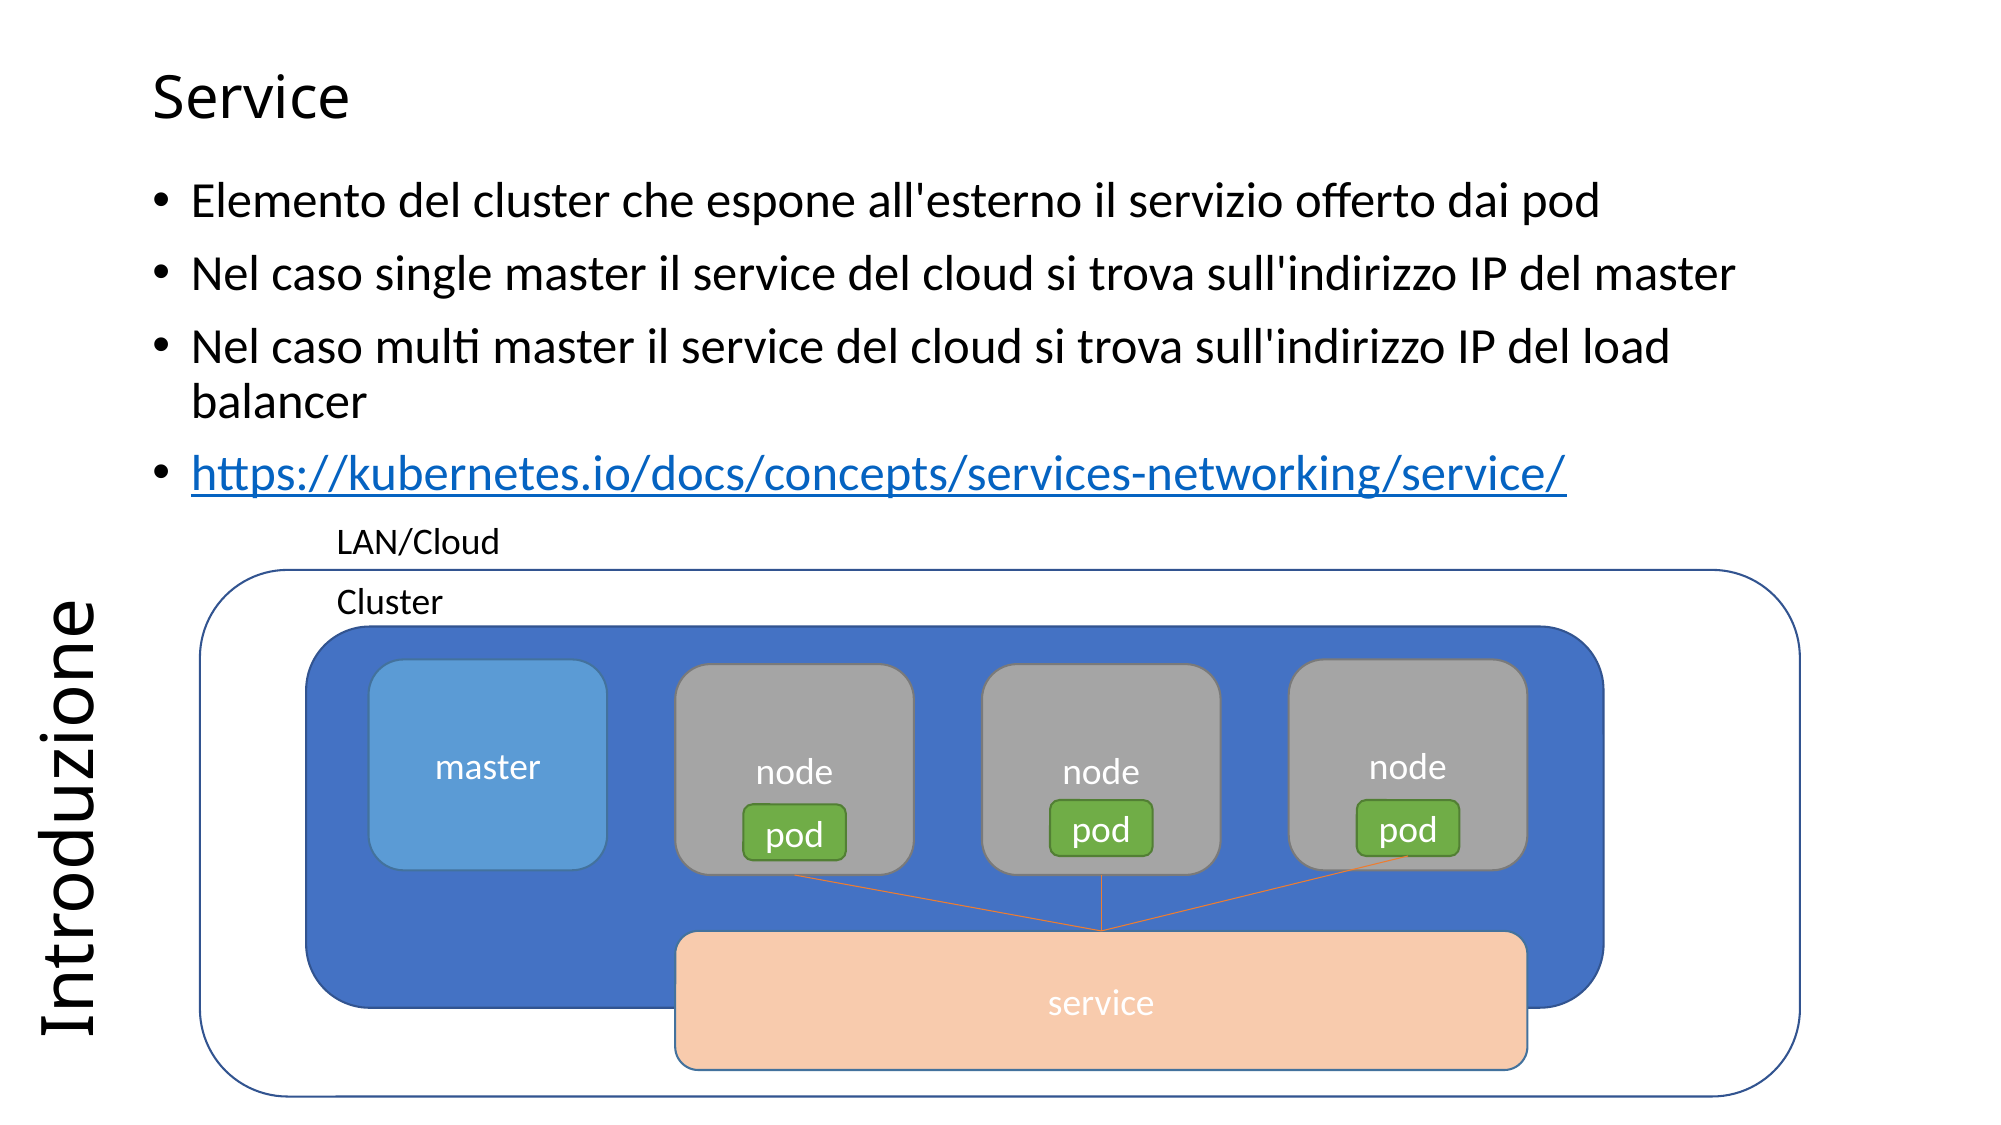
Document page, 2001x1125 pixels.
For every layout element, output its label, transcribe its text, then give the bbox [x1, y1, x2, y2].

text_box node [980, 663, 1222, 875]
text_box master [367, 658, 609, 872]
text_box pod [1048, 798, 1154, 858]
title Service [137, 59, 1863, 140]
text_box pod [742, 803, 847, 862]
list Elemento del cluster che espone all'esterno il servizio offerto dai pod Nel caso single master il service del cloud si trova sull'indirizzo IP del master Nel caso multi master il service del cloud si trova sull'indirizzo IP del load balancer https://kubernetes.io/docs/concepts/services-networking/service/ [137, 166, 1863, 510]
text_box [1101, 855, 1409, 931]
text_box LAN/Cloud [321, 509, 546, 569]
text_box [305, 625, 1605, 1009]
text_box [794, 875, 1101, 931]
text_box [198, 568, 1801, 1098]
text_box node [674, 663, 915, 877]
text_box Introduzione [15, 79, 125, 1046]
text_box node [1287, 658, 1529, 872]
text_box service [674, 929, 1529, 1072]
text_box pod [1355, 798, 1461, 858]
text_box Cluster [322, 569, 471, 630]
